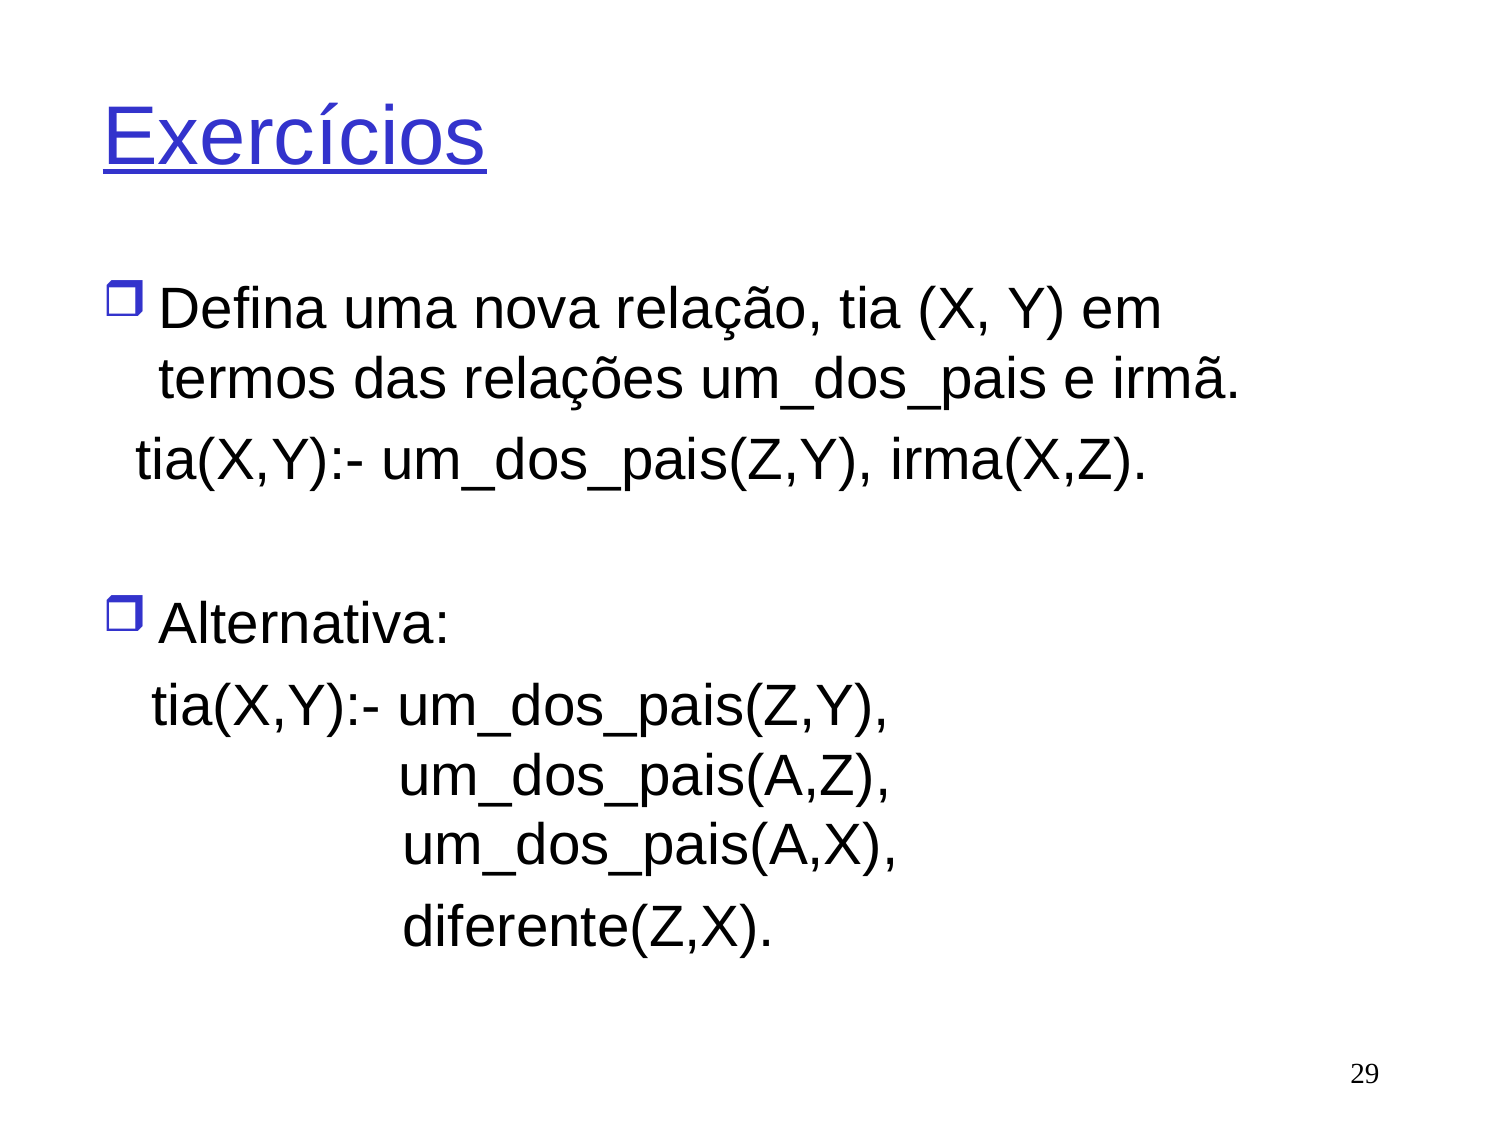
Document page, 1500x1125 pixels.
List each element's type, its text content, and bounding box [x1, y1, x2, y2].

list Defina uma nova relação, tia (X, Y) em termos das relações um_dos_pais e irmã. tia(X,Y):- um_dos_pais(Z,Y), irma(X,Z). Alternativa: tia(X,Y):- um_dos_pais(Z,Y), um_dos_pais(A,Z), um_dos_pais(A,X), diferente(Z,X). [87, 262, 1363, 1026]
title Exercícios [87, 37, 1363, 226]
